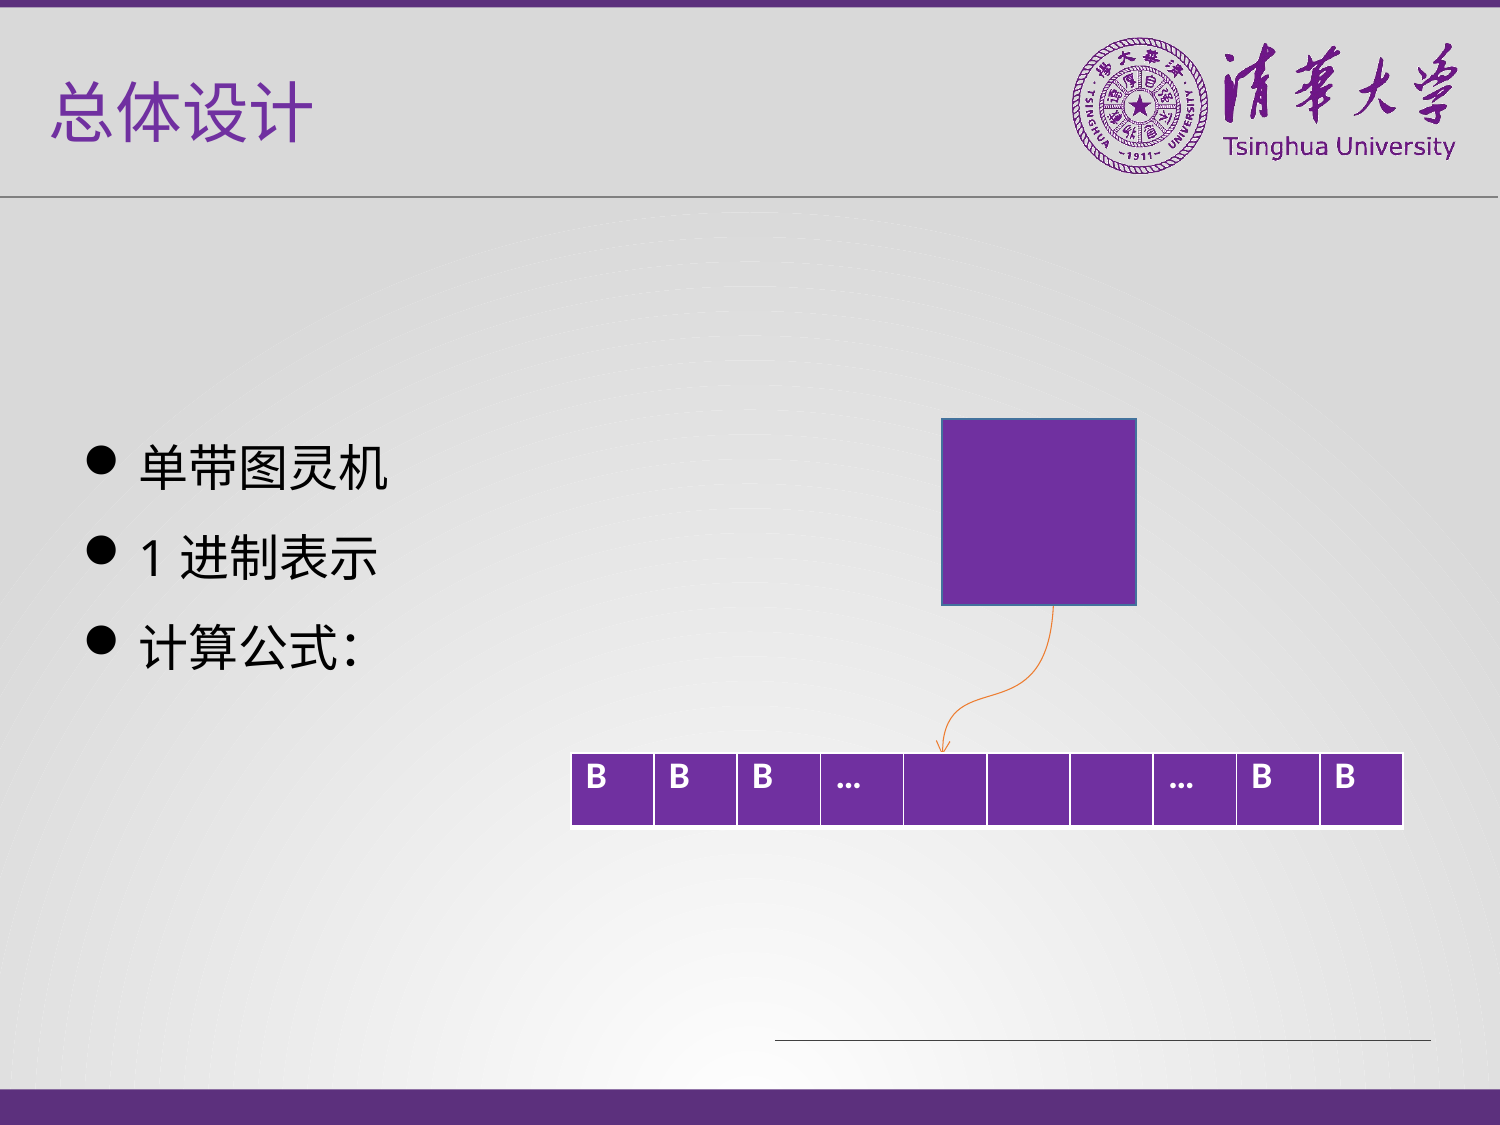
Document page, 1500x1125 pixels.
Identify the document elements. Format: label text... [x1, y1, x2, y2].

table_header B [738, 754, 820, 825]
text_box 总体设计 [33, 23, 387, 159]
table_header … [1154, 754, 1236, 825]
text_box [916, 617, 1080, 730]
text_box [0, 1088, 1500, 1125]
table_header B [572, 754, 653, 825]
picture [1029, 7, 1500, 207]
table_header [904, 754, 986, 825]
table_header [988, 754, 1069, 825]
table_header [1071, 754, 1152, 825]
table_header … [821, 754, 903, 825]
table_header B [1237, 754, 1319, 825]
table_header B [1321, 754, 1402, 825]
table_header B [655, 754, 736, 825]
text_box [941, 418, 1137, 606]
text_box [0, 0, 1500, 8]
